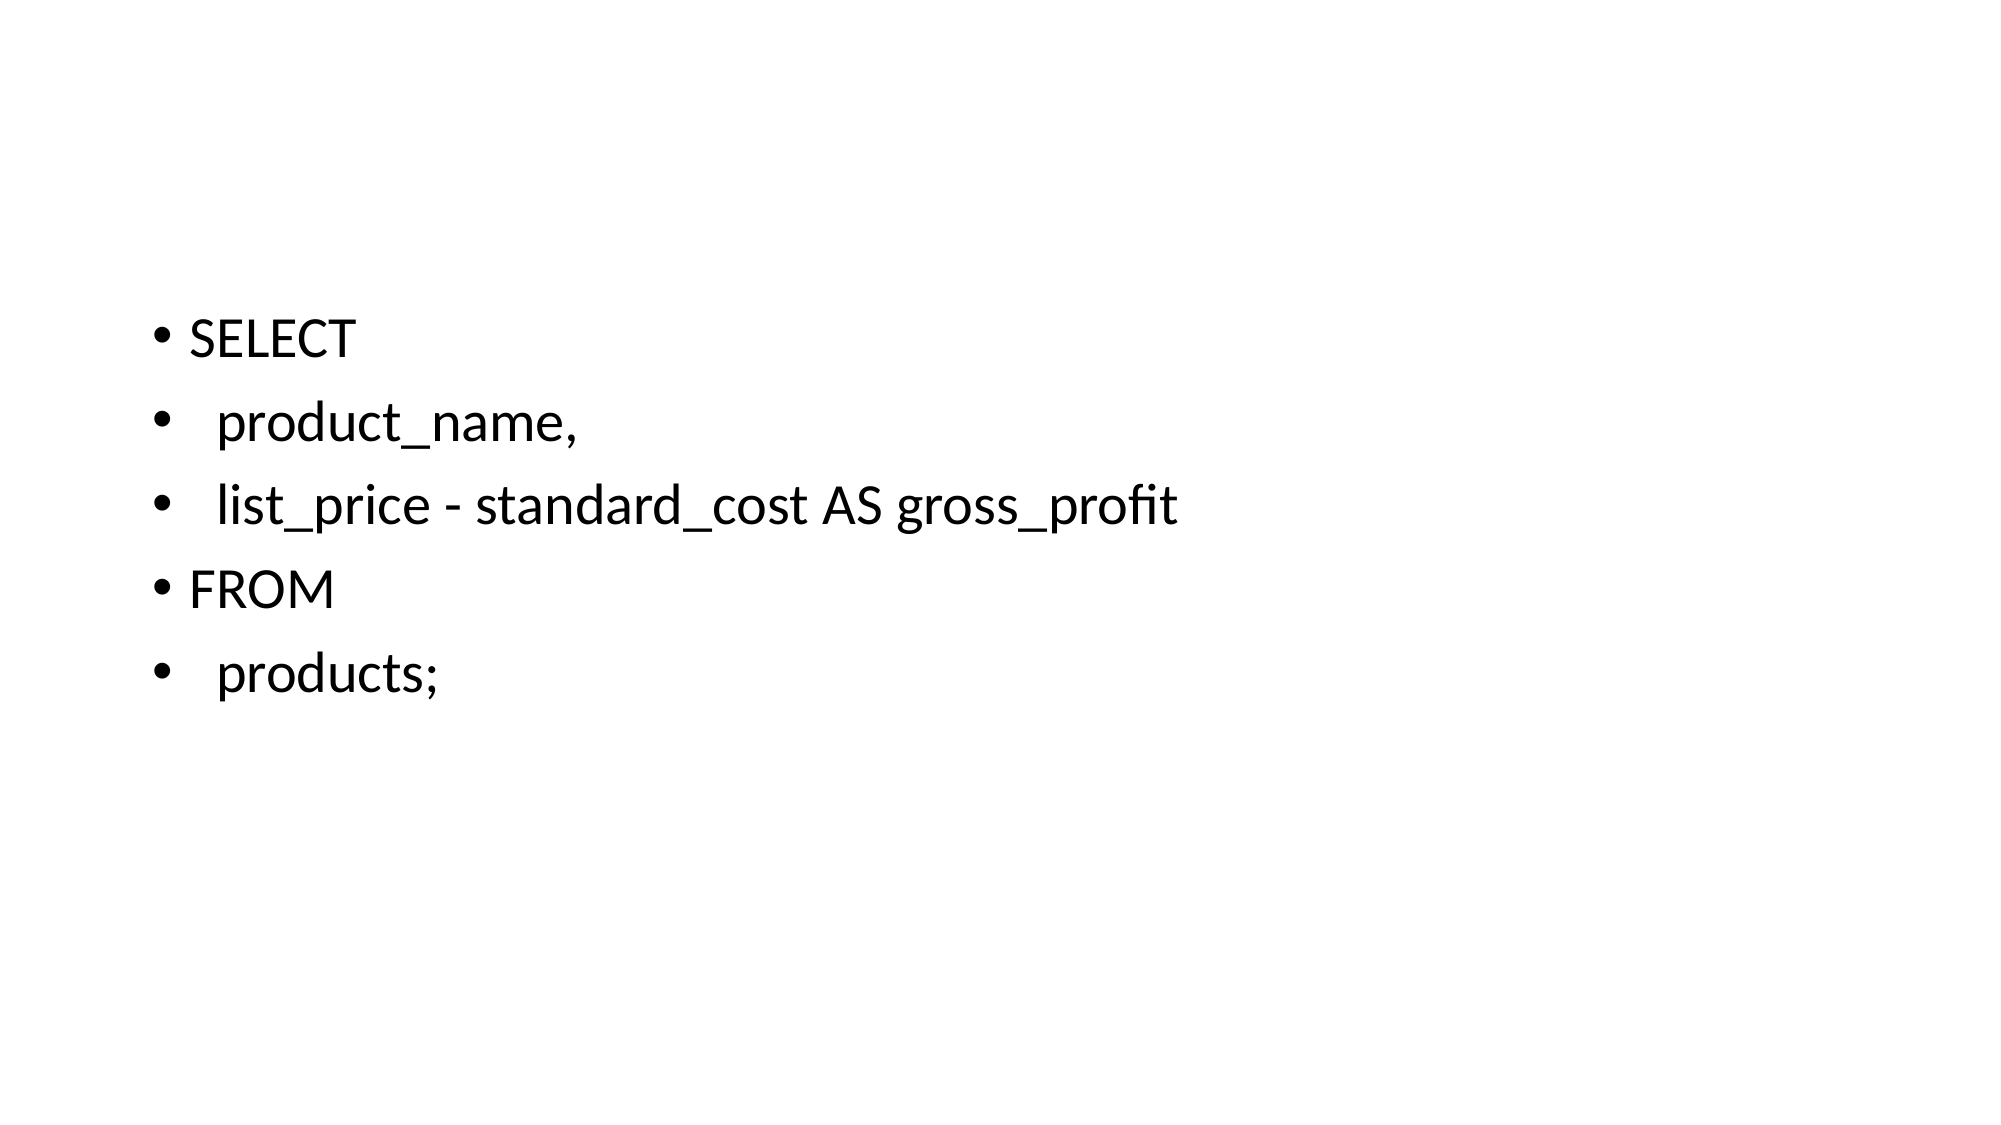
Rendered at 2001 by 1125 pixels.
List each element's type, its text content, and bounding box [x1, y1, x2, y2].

list SELECT product_name, list_price - standard_cost AS gross_profit FROM products; [137, 299, 1863, 1014]
